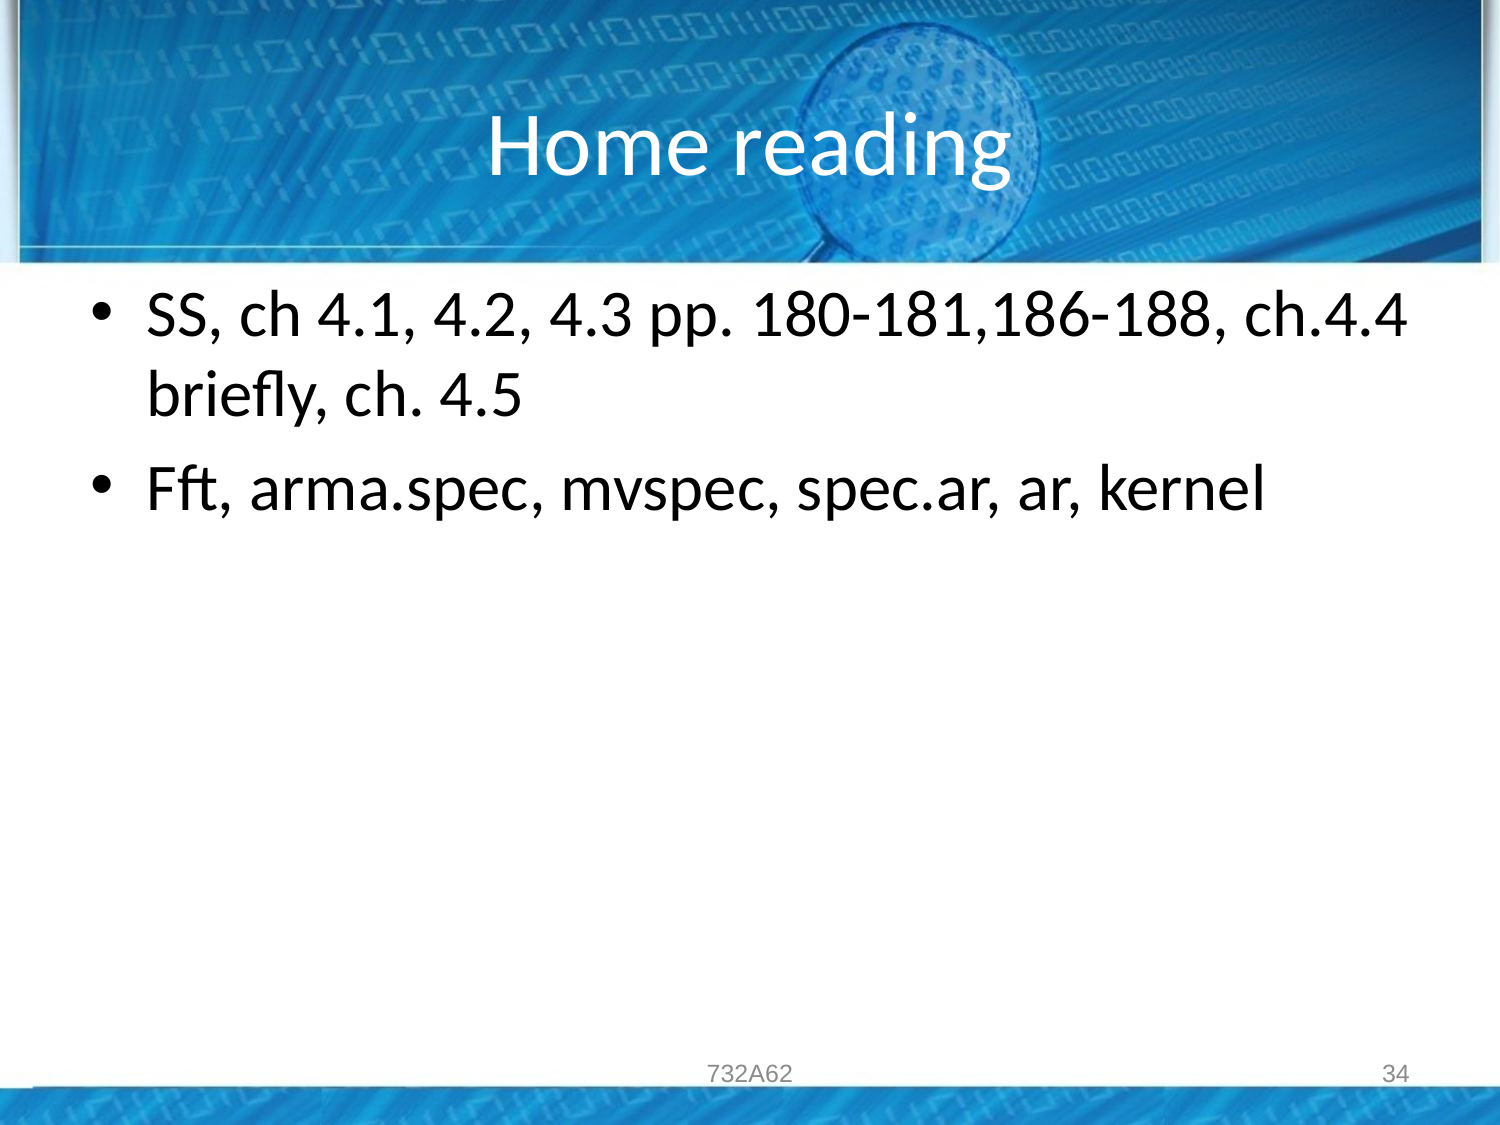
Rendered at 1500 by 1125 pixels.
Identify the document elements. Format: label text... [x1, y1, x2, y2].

slide_number 34 [1074, 1042, 1425, 1103]
list SS, ch 4.1, 4.2, 4.3 pp. 180-181,186-188, ch.4.4 briefly, ch. 4.5 Fft, arma.spec, mvspec, spec.ar, ar, kernel [75, 262, 1425, 1005]
title Home reading [75, 45, 1425, 233]
footer 732A62 [512, 1042, 988, 1103]
picture [0, 0, 1500, 1125]
